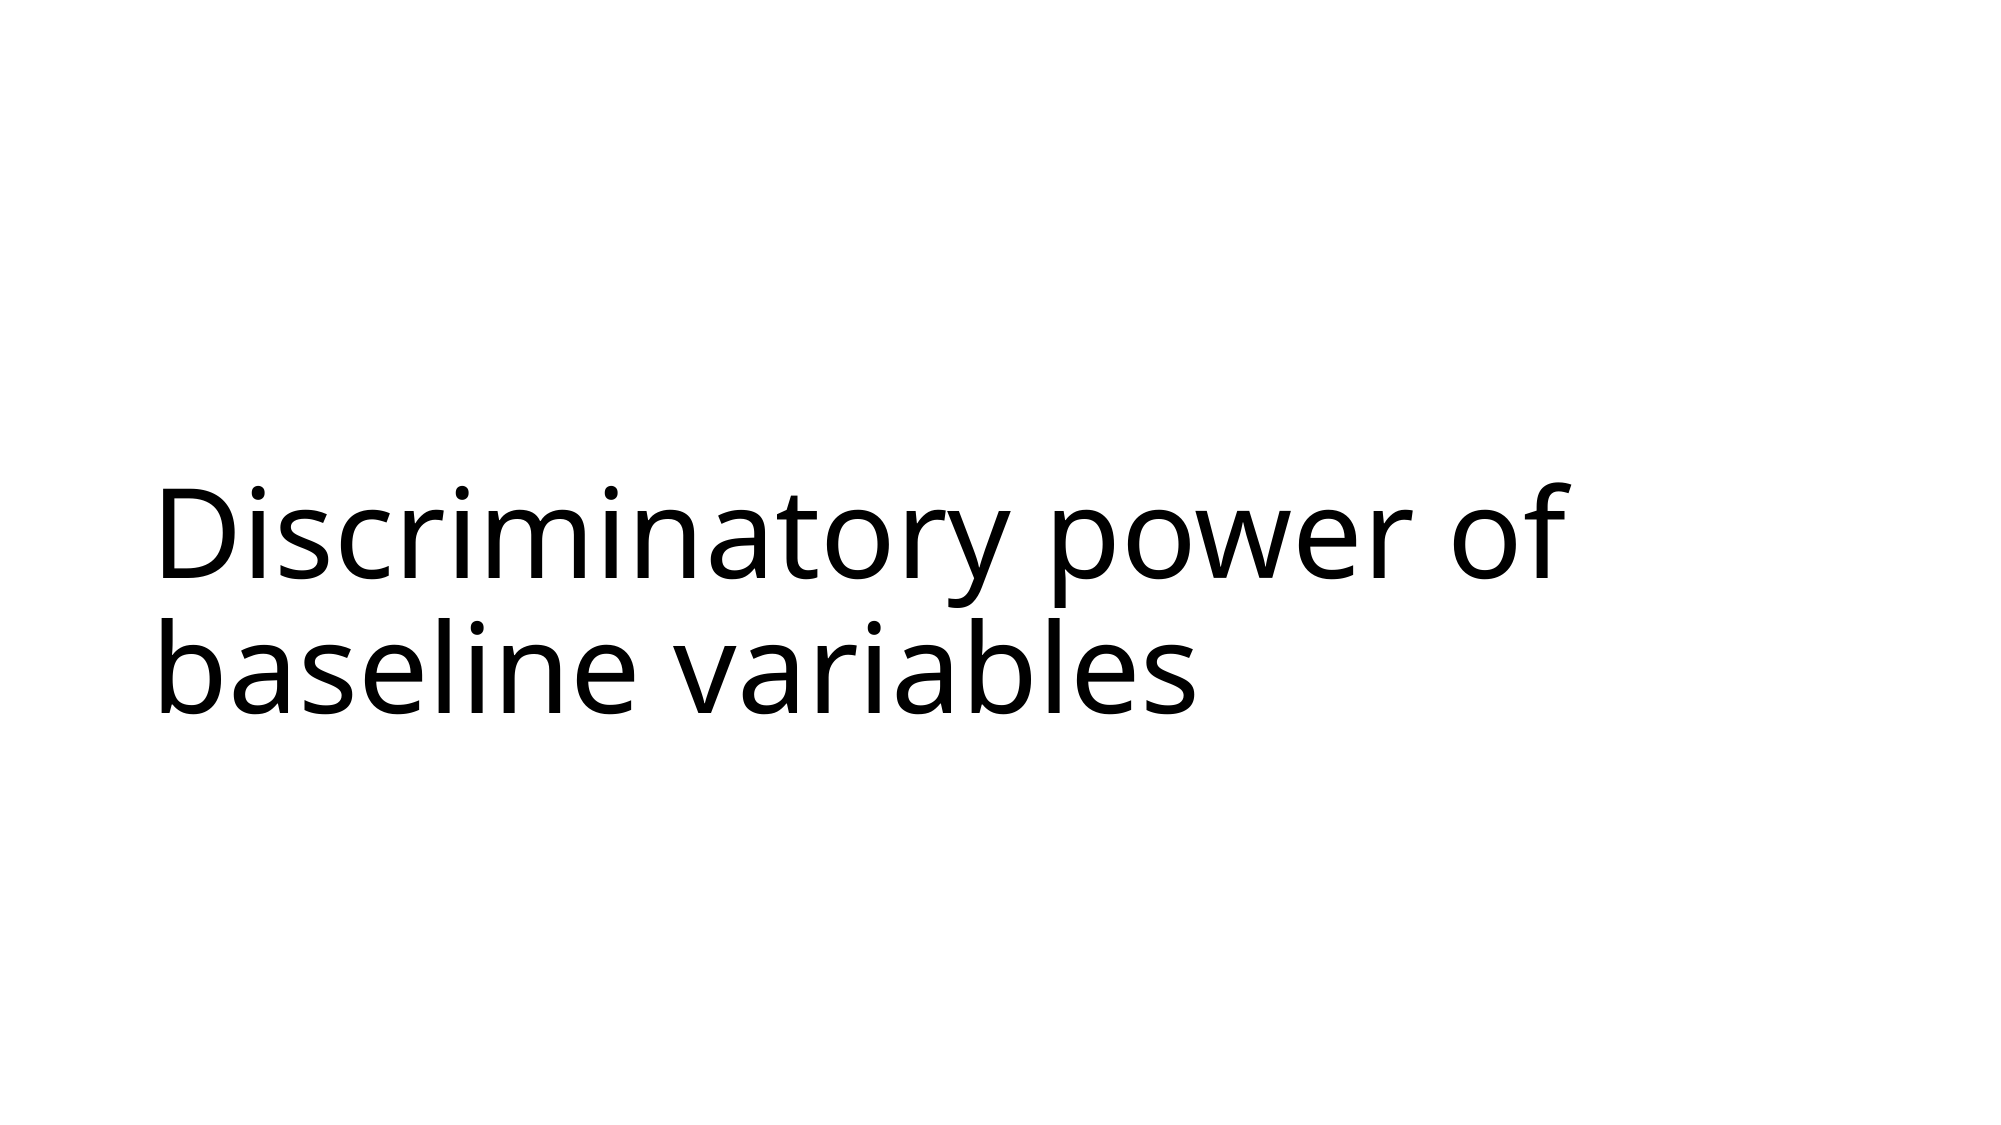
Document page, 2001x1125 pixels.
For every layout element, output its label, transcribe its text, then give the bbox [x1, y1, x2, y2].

title Discriminatory power of baseline variables [136, 280, 1862, 749]
